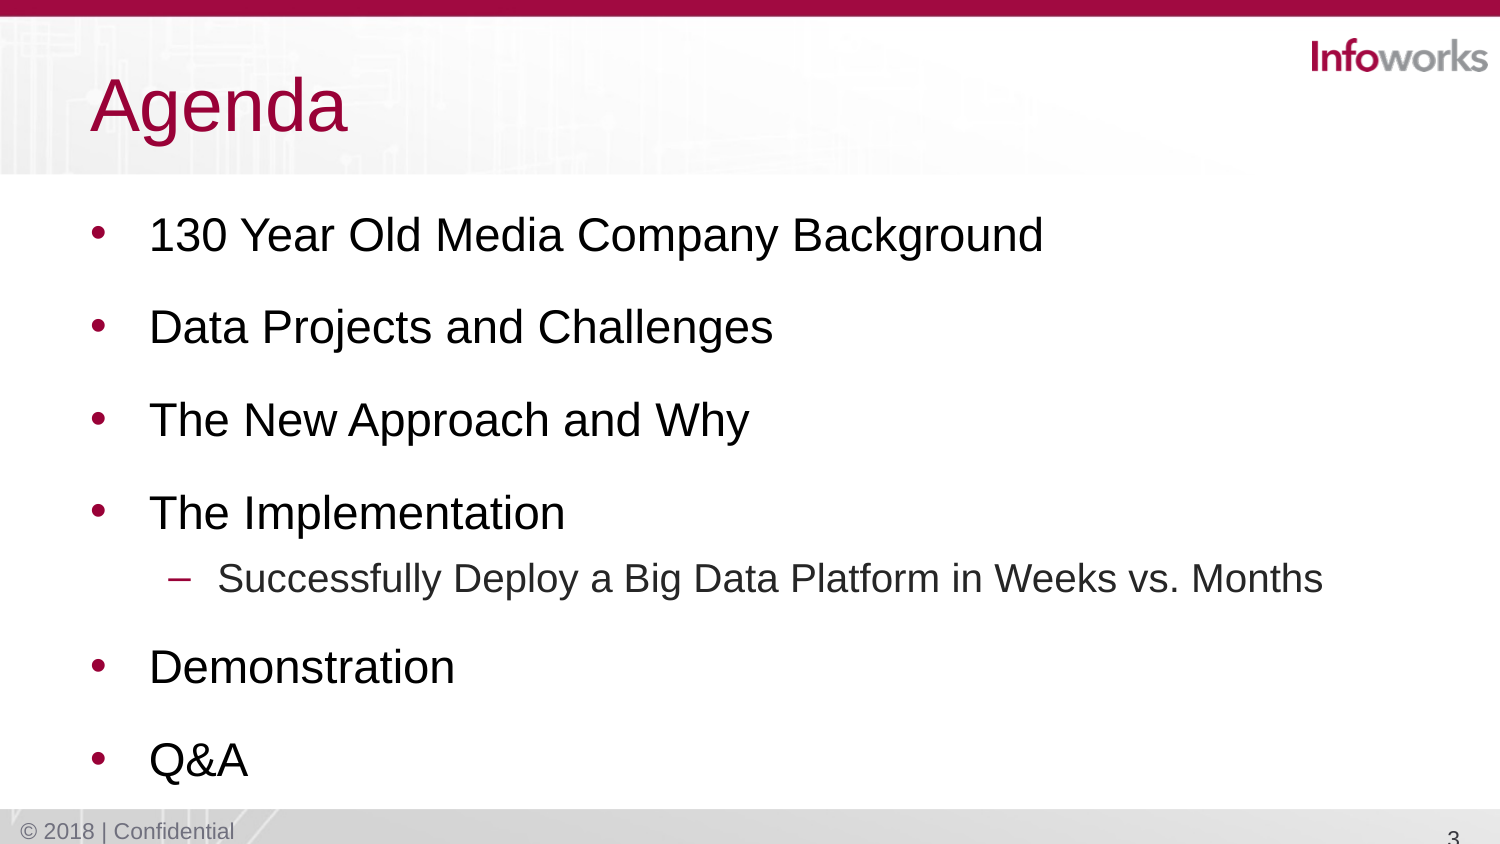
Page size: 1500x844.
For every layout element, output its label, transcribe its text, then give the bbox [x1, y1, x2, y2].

slide_number 3 [1374, 816, 1475, 844]
title Agenda [75, 31, 1425, 172]
list 130 Year Old Media Company Background Data Projects and Challenges The New Approach and Why The Implementation Successfully Deploy a Big Data Platform in Weeks vs. Months Demonstration Q&A [75, 190, 1425, 798]
picture [0, 0, 1500, 174]
picture [0, 810, 1500, 844]
